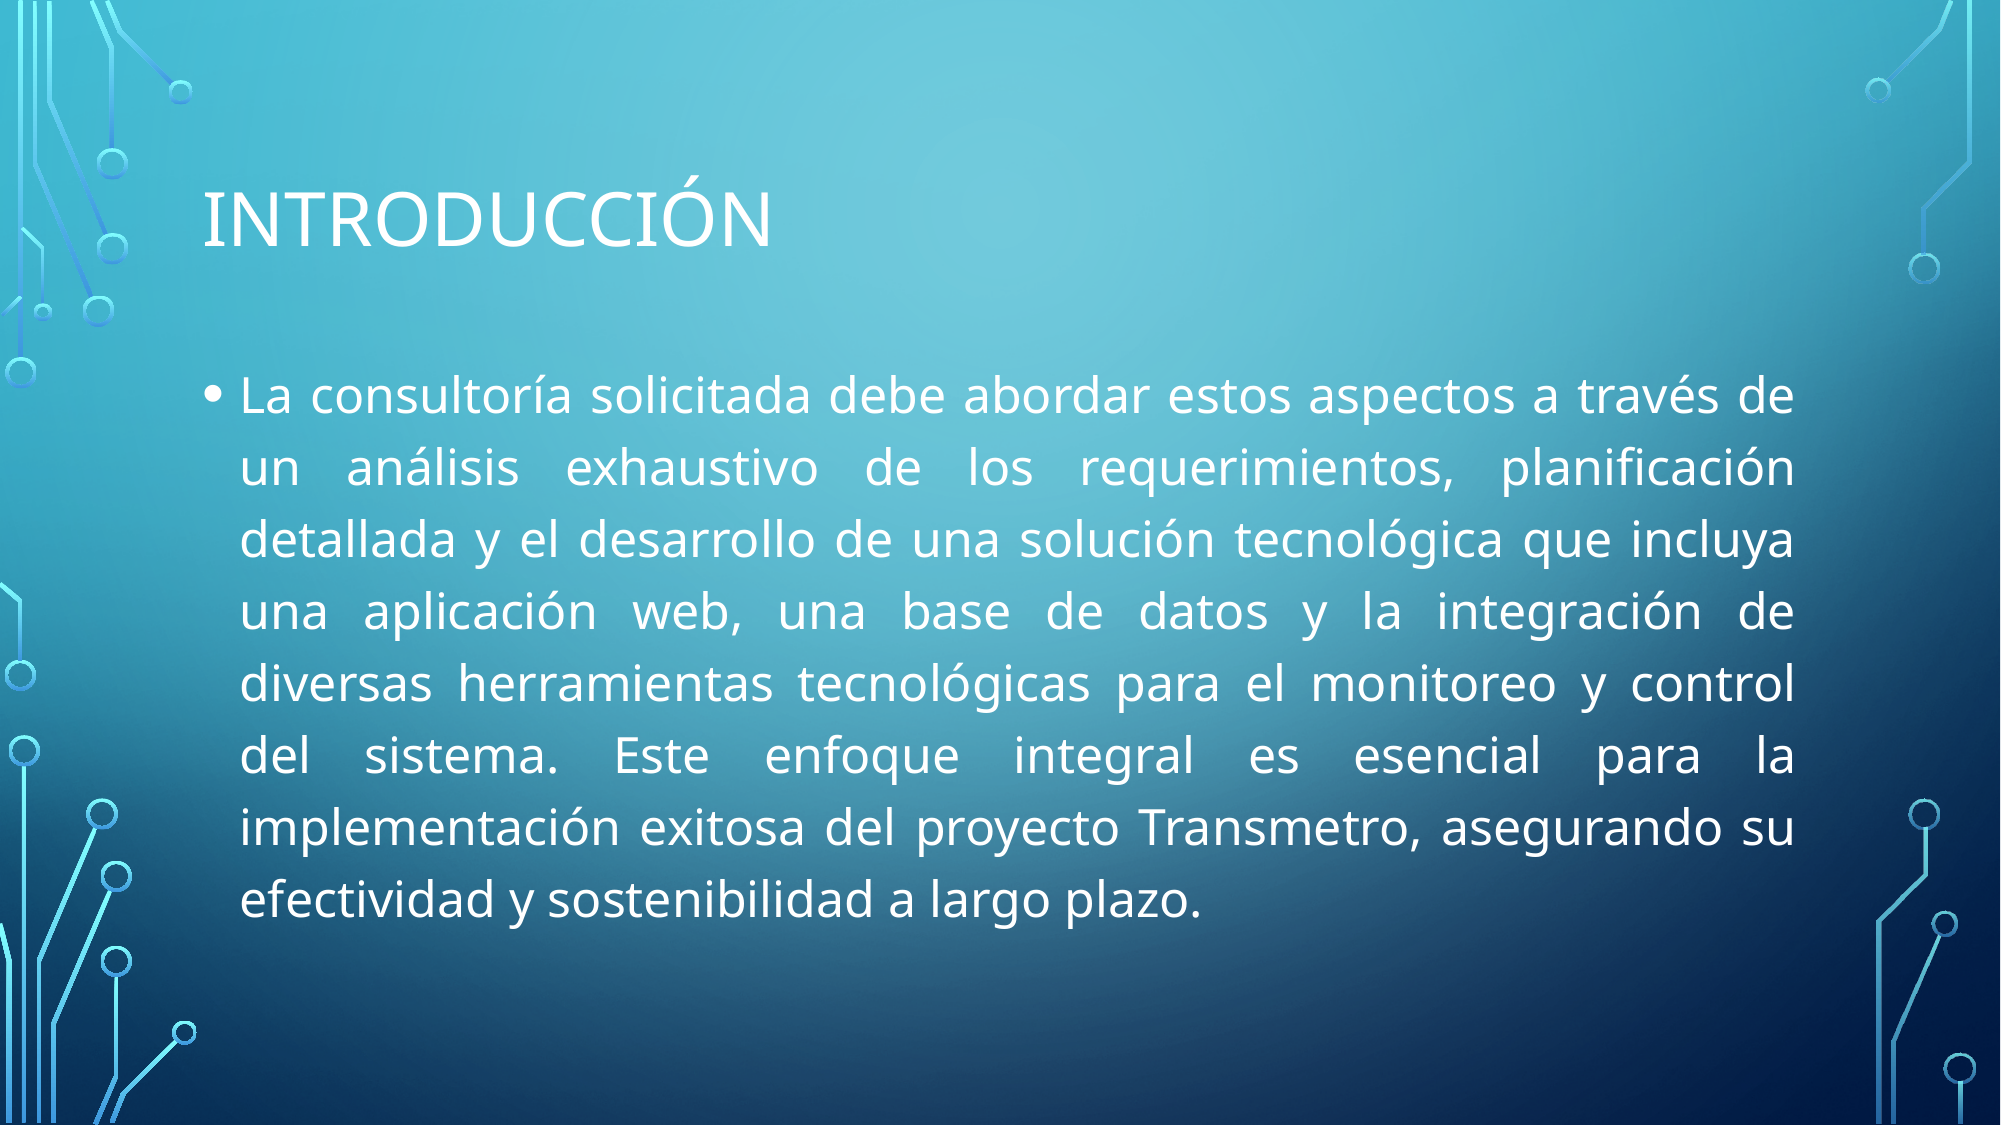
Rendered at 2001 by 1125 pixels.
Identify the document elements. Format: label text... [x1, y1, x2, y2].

title introducción [187, 101, 1813, 343]
list La consultoría solicitada debe abordar estos aspectos a través de un análisis exhaustivo de los requerimientos, planificación detallada y el desarrollo de una solución tecnológica que incluya una aplicación web, una base de datos y la integración de diversas herramientas tecnológicas para el monitoreo y control del sistema. Este enfoque integral es esencial para la implementación exitosa del proyecto Transmetro, asegurando su efectividad y sostenibilidad a largo plazo. [187, 343, 1813, 925]
